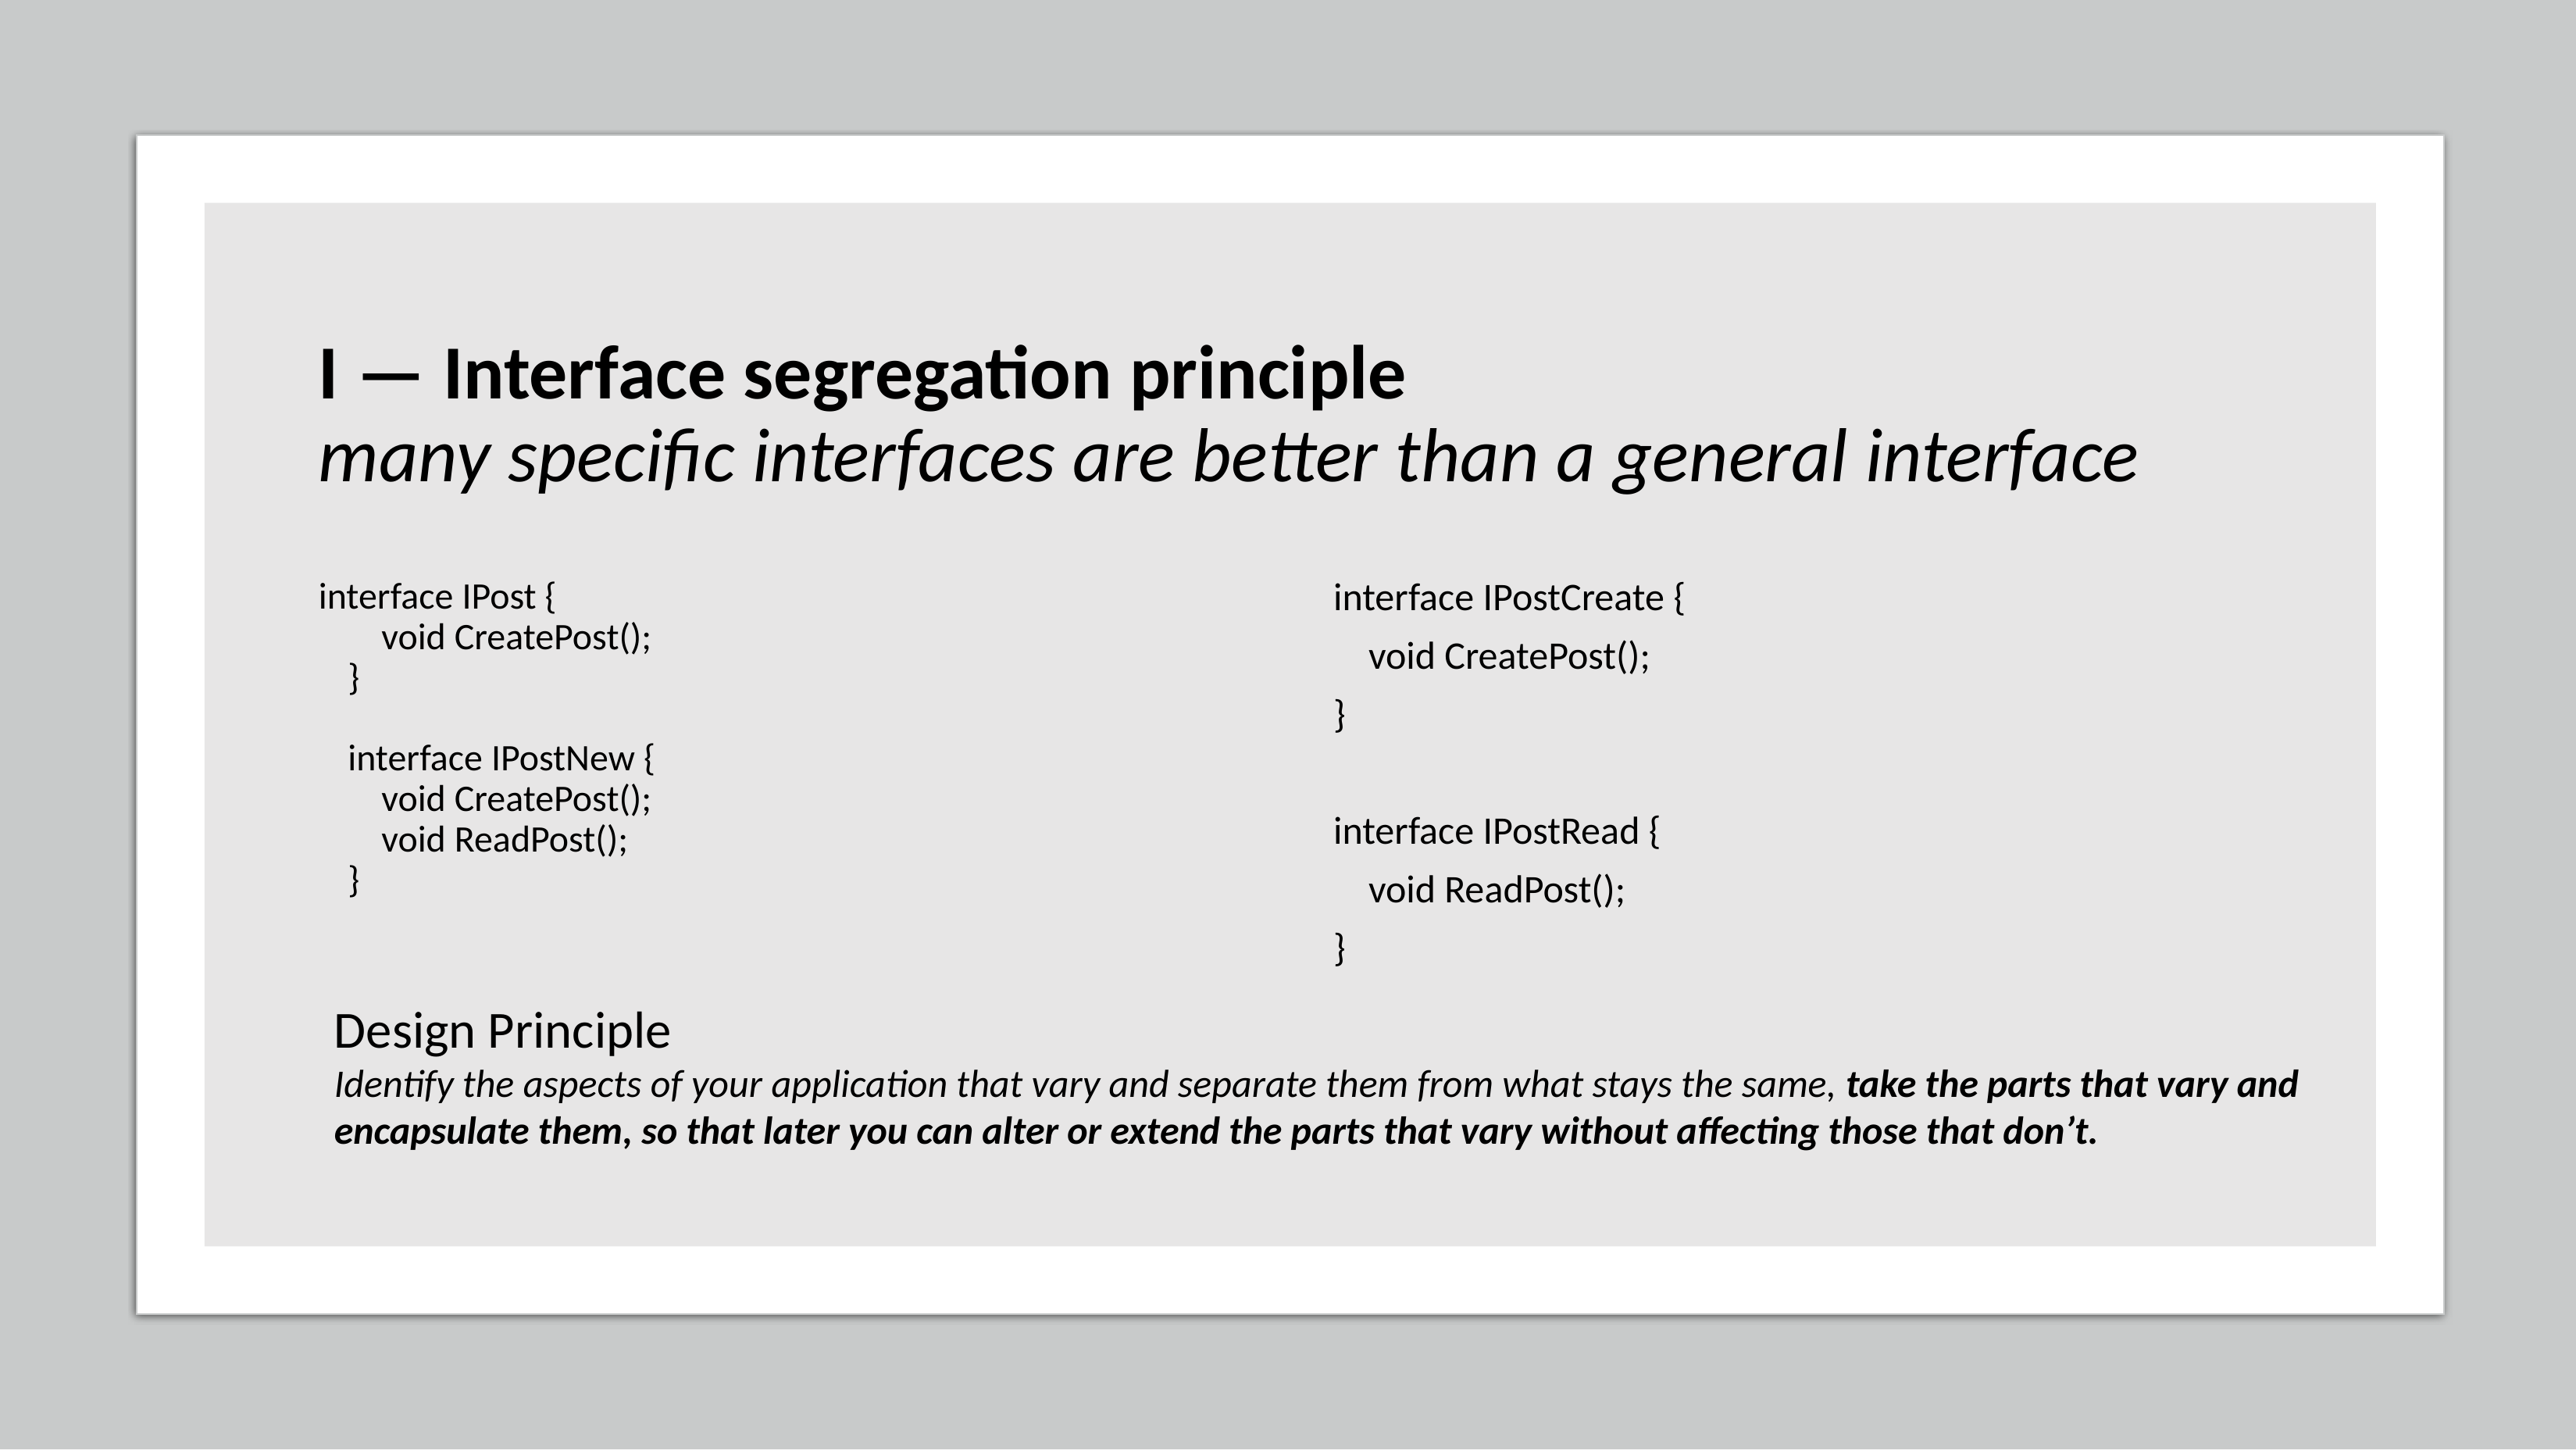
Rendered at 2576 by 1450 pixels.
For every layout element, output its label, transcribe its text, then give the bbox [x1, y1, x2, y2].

text_box [136, 135, 2444, 1315]
text_box [204, 202, 2376, 1247]
text_box [0, 0, 2576, 1450]
title I — Interface segregation principle many specific interfaces are better than a general interface [306, 305, 2285, 526]
list interface IPost { void CreatePost(); } interface IPostNew { void CreatePost(); void ReadPost(); } [306, 570, 1254, 1142]
text_box Design Principle Identify the aspects of your application that vary and separate them from what stays the same, take the parts that vary and encapsulate them, so that later you can alter or extend the parts that vary without affecting those that don’t. [322, 990, 2354, 1241]
text_box interface IPostCreate { void CreatePost(); } interface IPostRead { void ReadPost(); } [1322, 570, 2285, 990]
